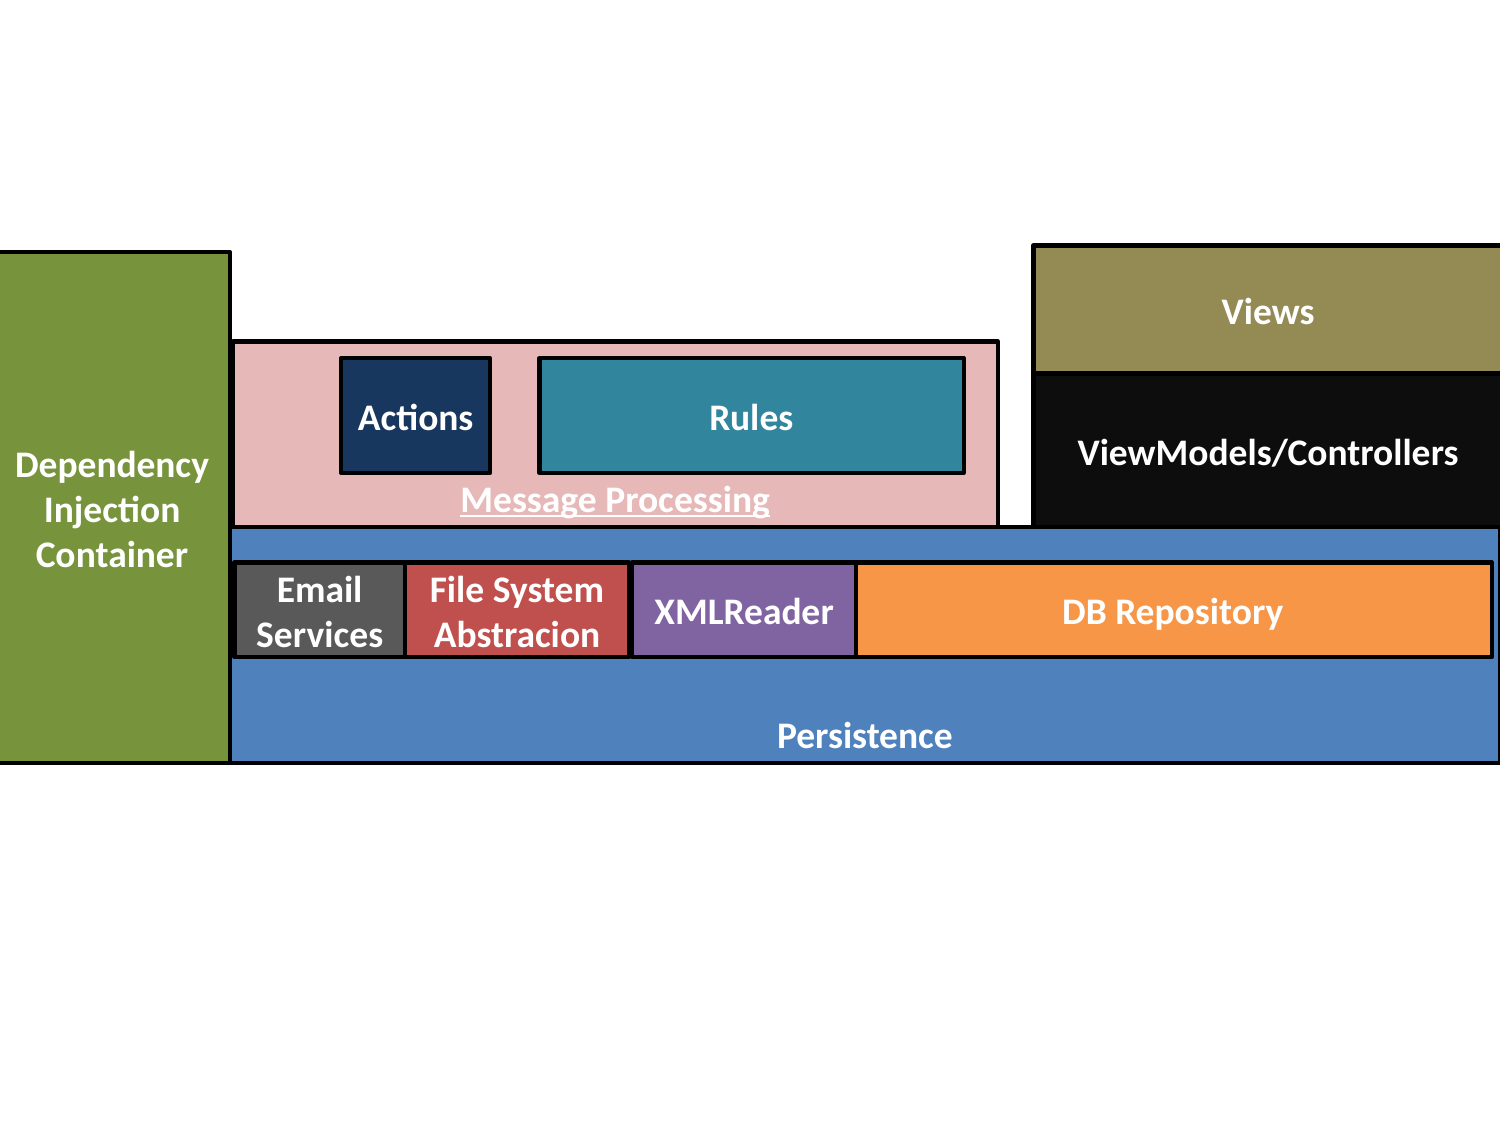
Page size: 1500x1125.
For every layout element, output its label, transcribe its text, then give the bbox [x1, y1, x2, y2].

text_box Email Services [232, 560, 407, 659]
text_box DB Repository [858, 560, 1494, 659]
text_box File System Abstracion [407, 560, 631, 659]
text_box Actions [339, 356, 492, 475]
text_box Rules [537, 356, 966, 475]
text_box Views [1031, 243, 1500, 371]
text_box Message Processing [232, 339, 1000, 525]
text_box ViewModels/Controllers [1031, 371, 1500, 529]
text_box Persistence [232, 525, 1500, 765]
text_box Dependency Injection Container [0, 250, 232, 765]
text_box XMLReader [631, 560, 858, 659]
